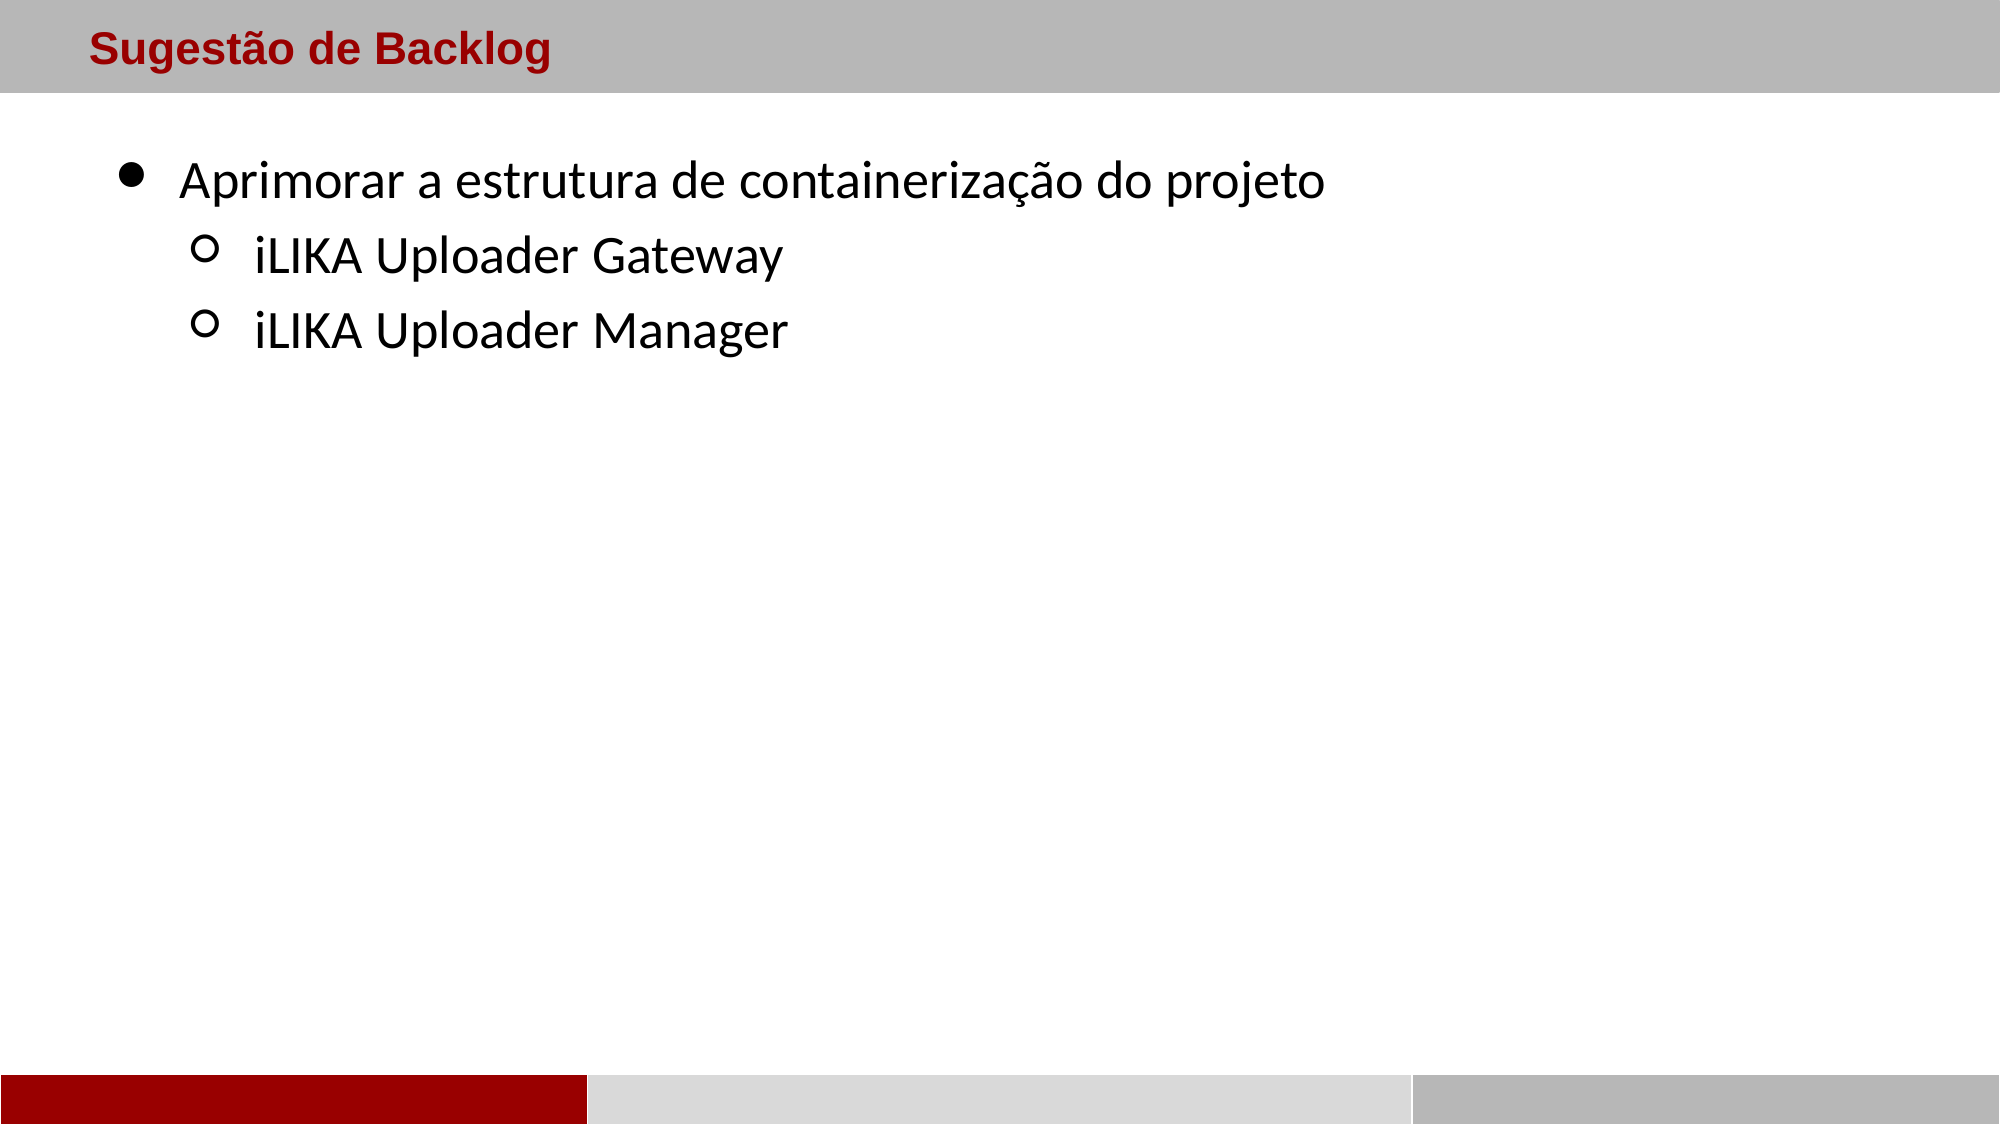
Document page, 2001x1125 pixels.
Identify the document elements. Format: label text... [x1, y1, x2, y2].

text_box [587, 1074, 1412, 1125]
text_box Sugestão de Backlog [0, 0, 1999, 92]
text_box [1412, 1074, 2000, 1125]
text_box [0, 1074, 587, 1125]
text_box Aprimorar a estrutura de containerização do projeto iLIKA Uploader Gateway iLIKA Uploader Manager [89, 120, 1922, 375]
